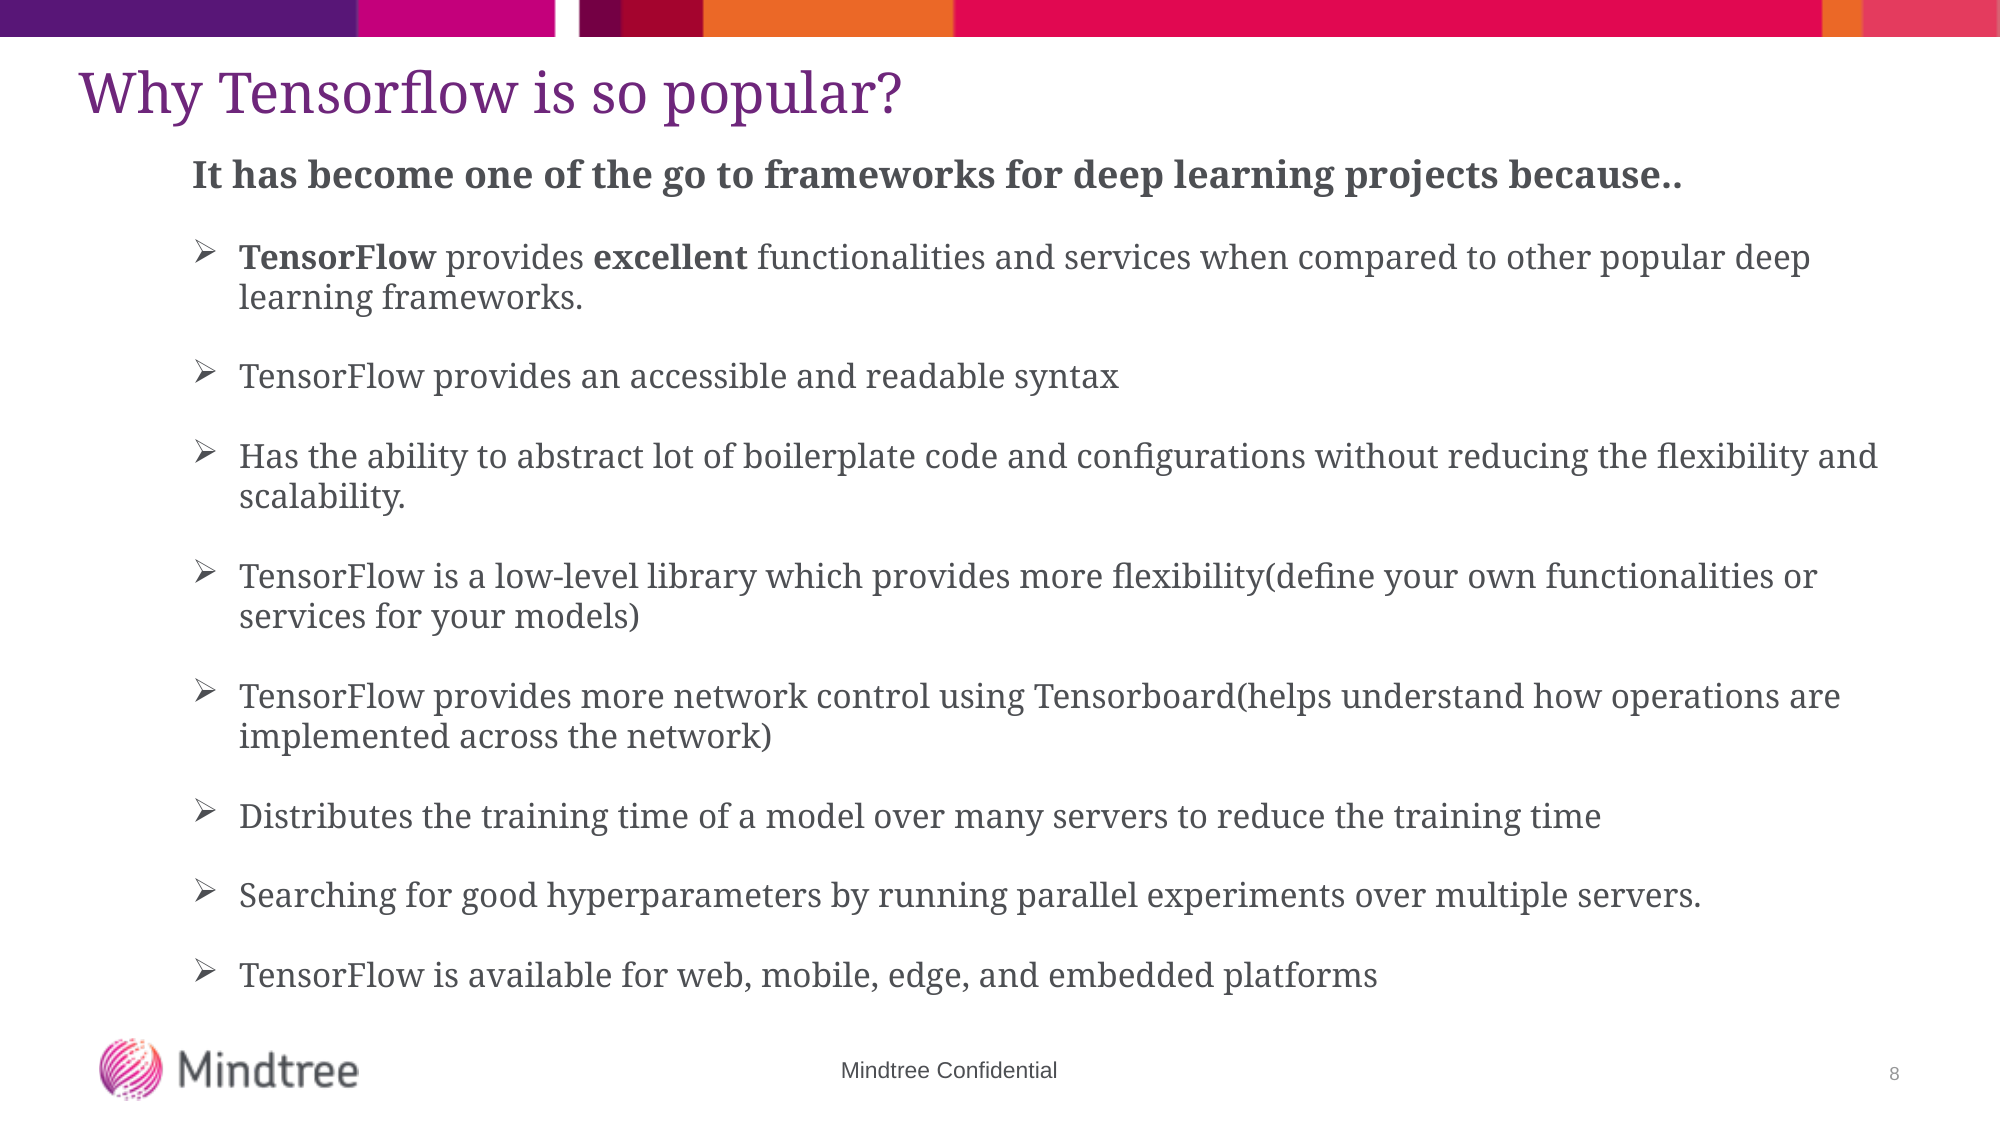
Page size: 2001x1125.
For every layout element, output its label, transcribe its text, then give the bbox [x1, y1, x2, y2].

slide_number 8 [1433, 1043, 1900, 1104]
picture [0, 0, 2000, 37]
title Why Tensorflow is so popular? [63, 38, 1864, 144]
text_box It has become one of the go to frameworks for deep learning projects because.. TensorFlow provides excellent functionalities and services when compared to other popular deep learning frameworks. TensorFlow provides an accessible and readable syntax Has the ability to abstract lot of boilerplate code and configurations without reducing the flexibility and scalability. TensorFlow is a low-level library which provides more flexibility(define your own functionalities or services for your models) TensorFlow provides more network control using Tensorboard(helps understand how operations are implemented across the network) Distributes the training time of a model over many servers to reduce the training time Searching for good hyperparameters by running parallel experiments over multiple servers. TensorFlow is available for web, mobile, edge, and embedded platforms [177, 143, 1925, 1002]
picture [99, 1038, 359, 1101]
